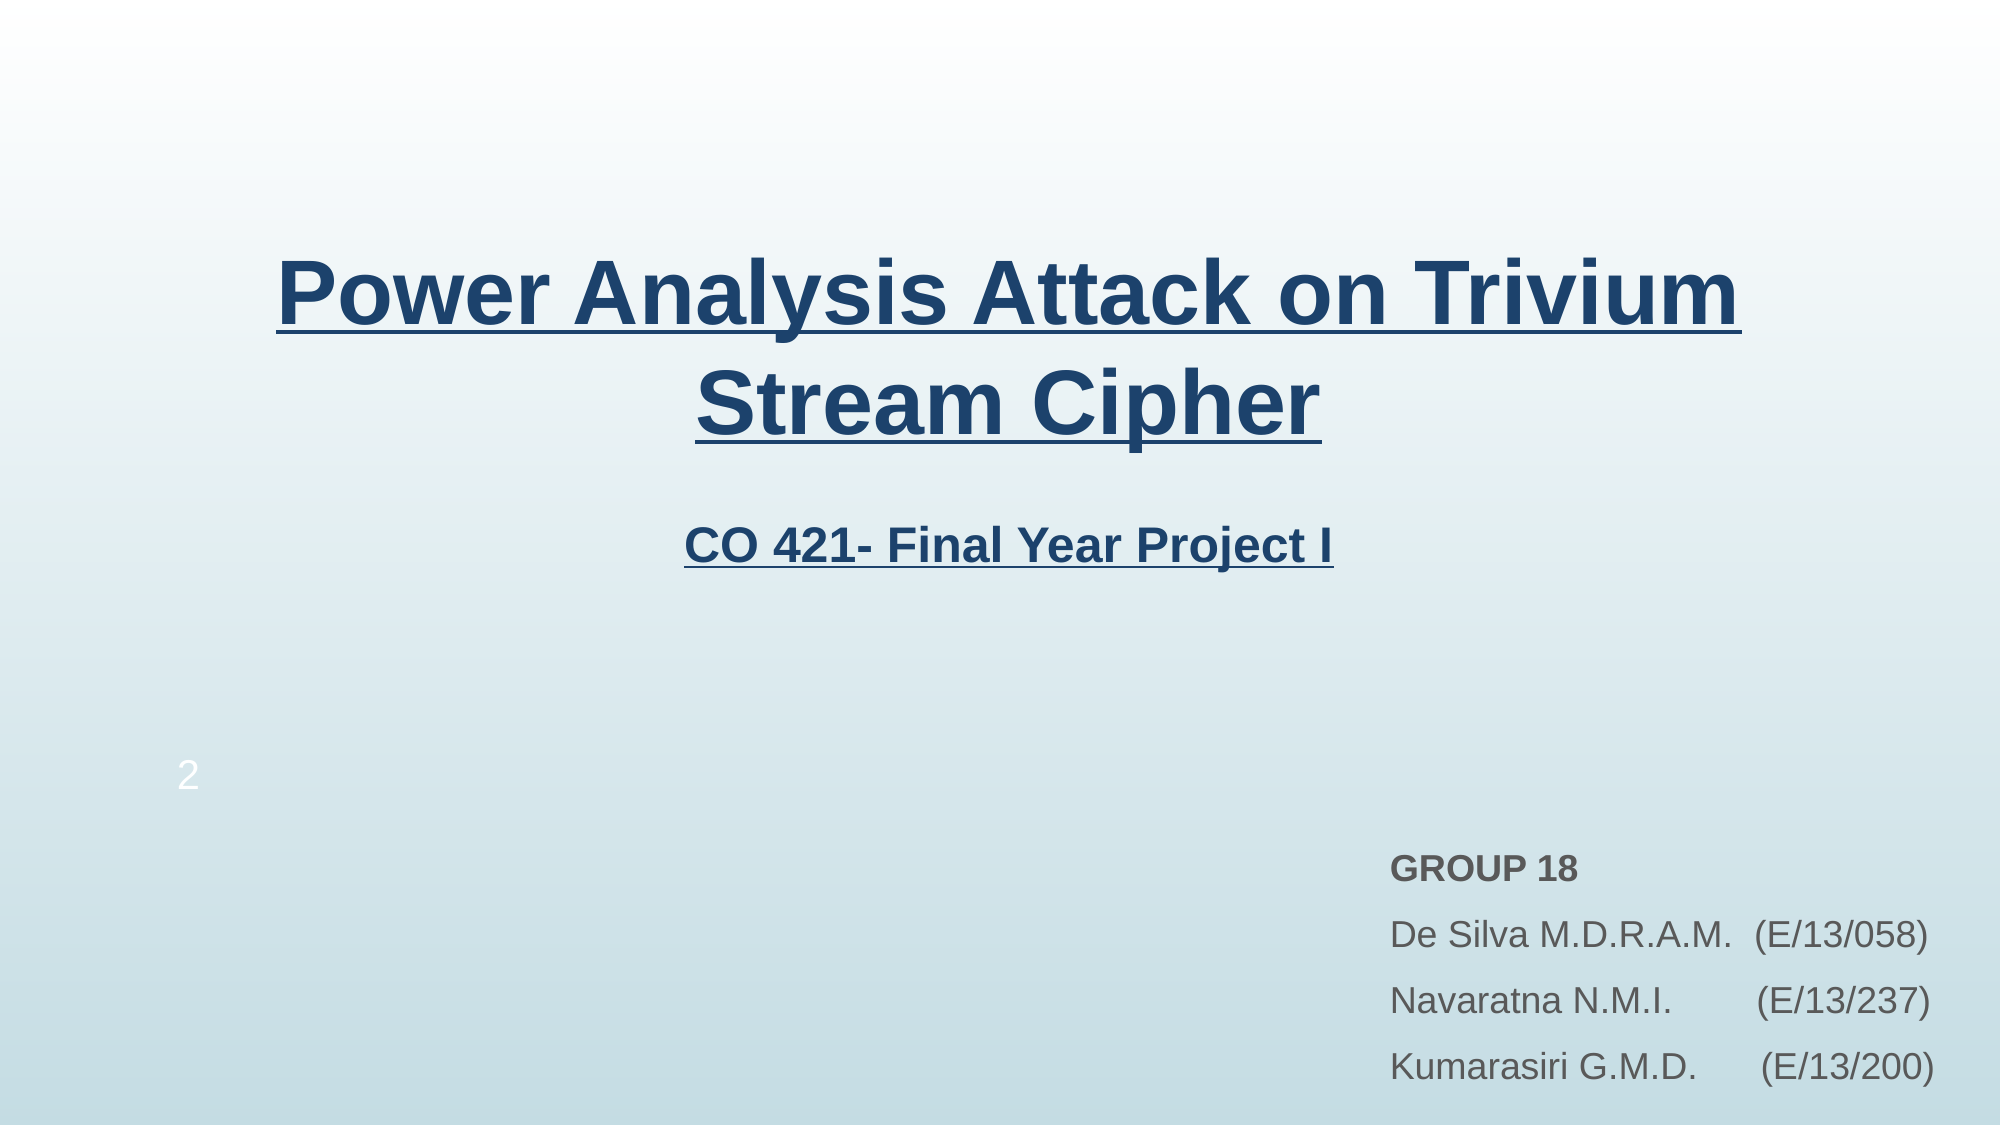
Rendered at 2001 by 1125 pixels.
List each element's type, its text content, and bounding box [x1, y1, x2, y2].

title Power Analysis Attack on Trivium Stream Cipher CO 421- Final Year Project I [141, 140, 1877, 581]
subtitle GROUP 18 De Silva M.D.R.A.M. (E/13/058) Navaratna N.M.I. (E/13/237) Kumarasiri G.M.D. (E/13/200) [1374, 836, 2000, 1104]
slide_number 2 [87, 743, 216, 803]
